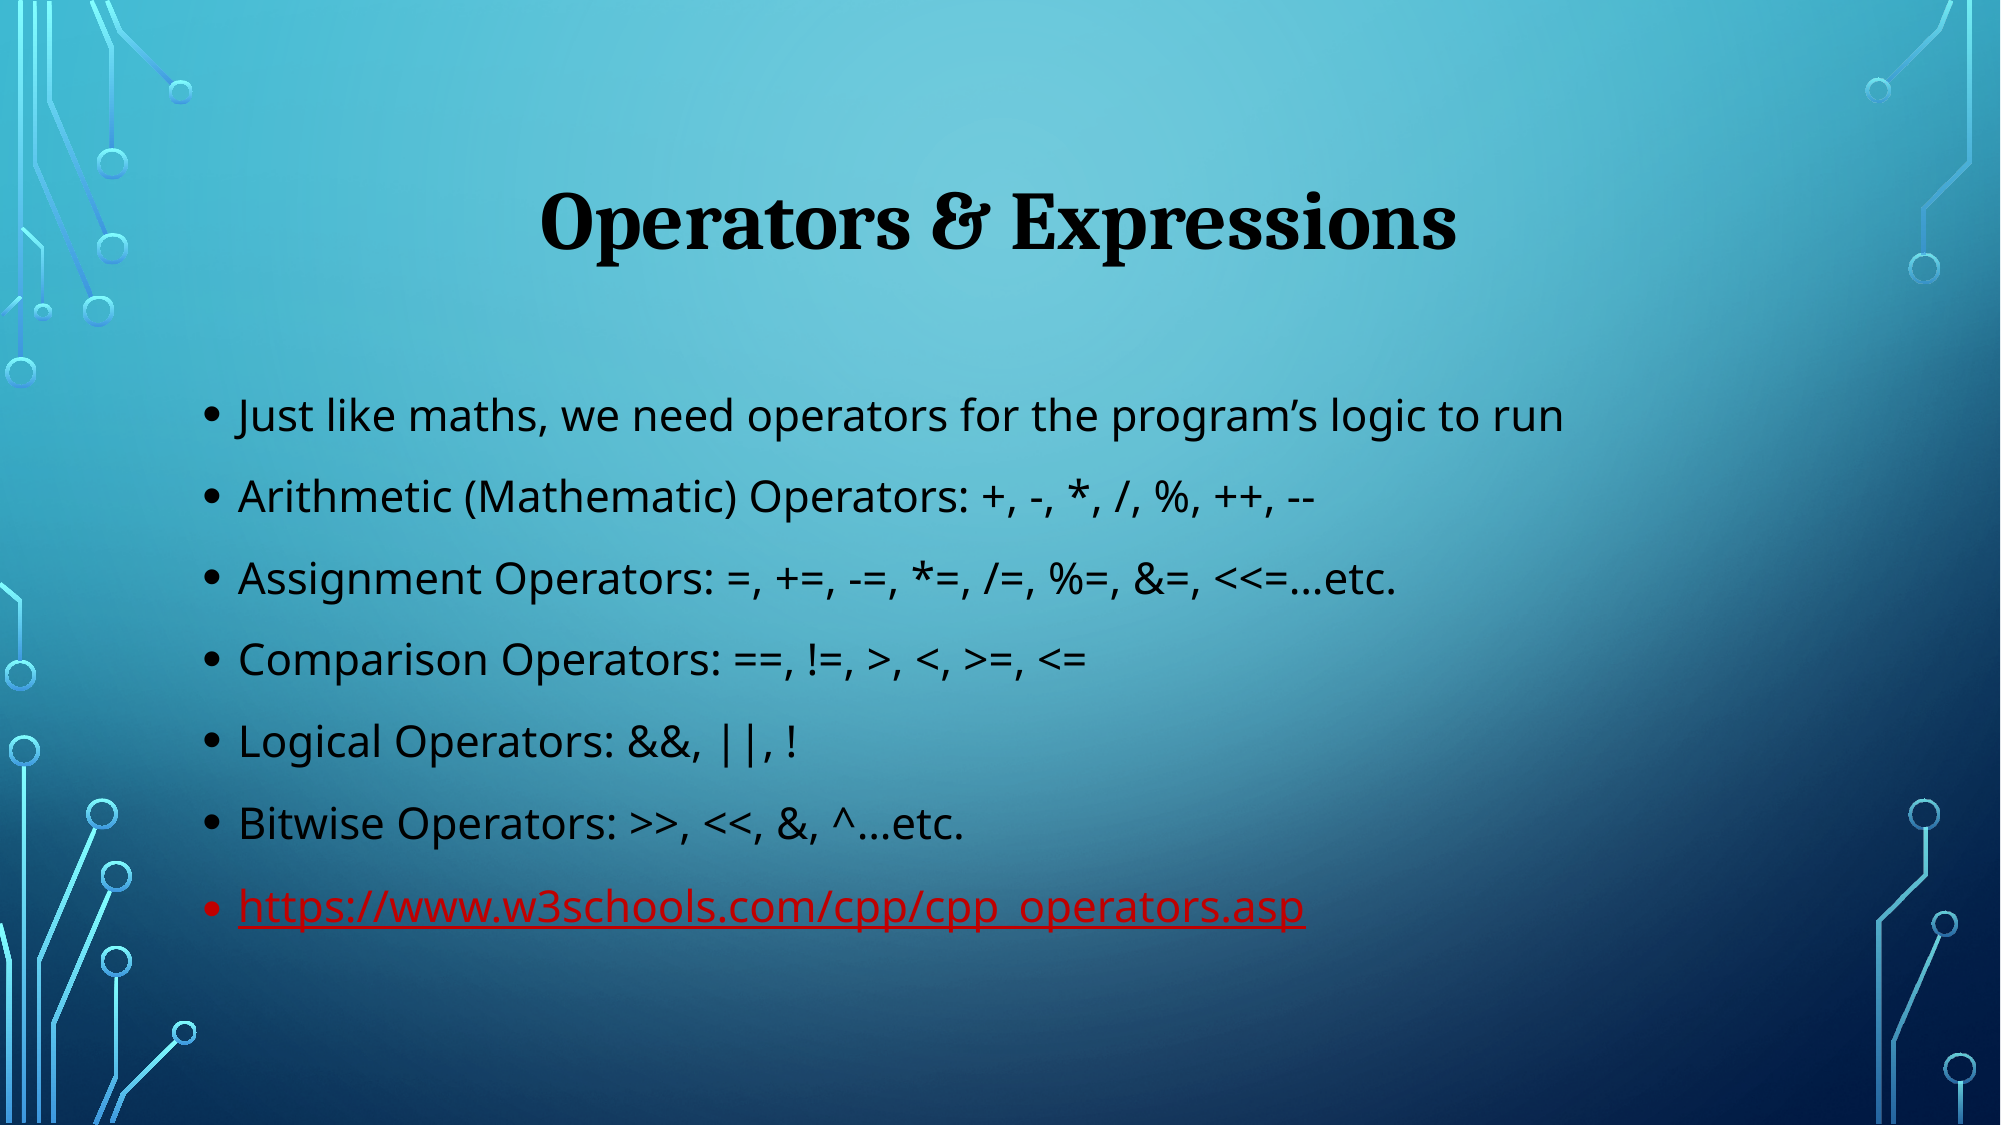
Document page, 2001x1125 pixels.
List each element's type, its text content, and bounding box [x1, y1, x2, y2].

list Just like maths, we need operators for the program’s logic to run Arithmetic (Mathematic) Operators: +, -, *, /, %, ++, -- Assignment Operators: =, +=, -=, *=, /=, %=, &=, <<=…etc. Comparison Operators: ==, !=, >, <, >=, <= Logical Operators: &&, ||, ! Bitwise Operators: >>, <<, &, ^…etc. https://www.w3schools.com/cpp/cpp_operators.asp [187, 369, 1813, 950]
title Operators & Expressions [187, 101, 1813, 344]
